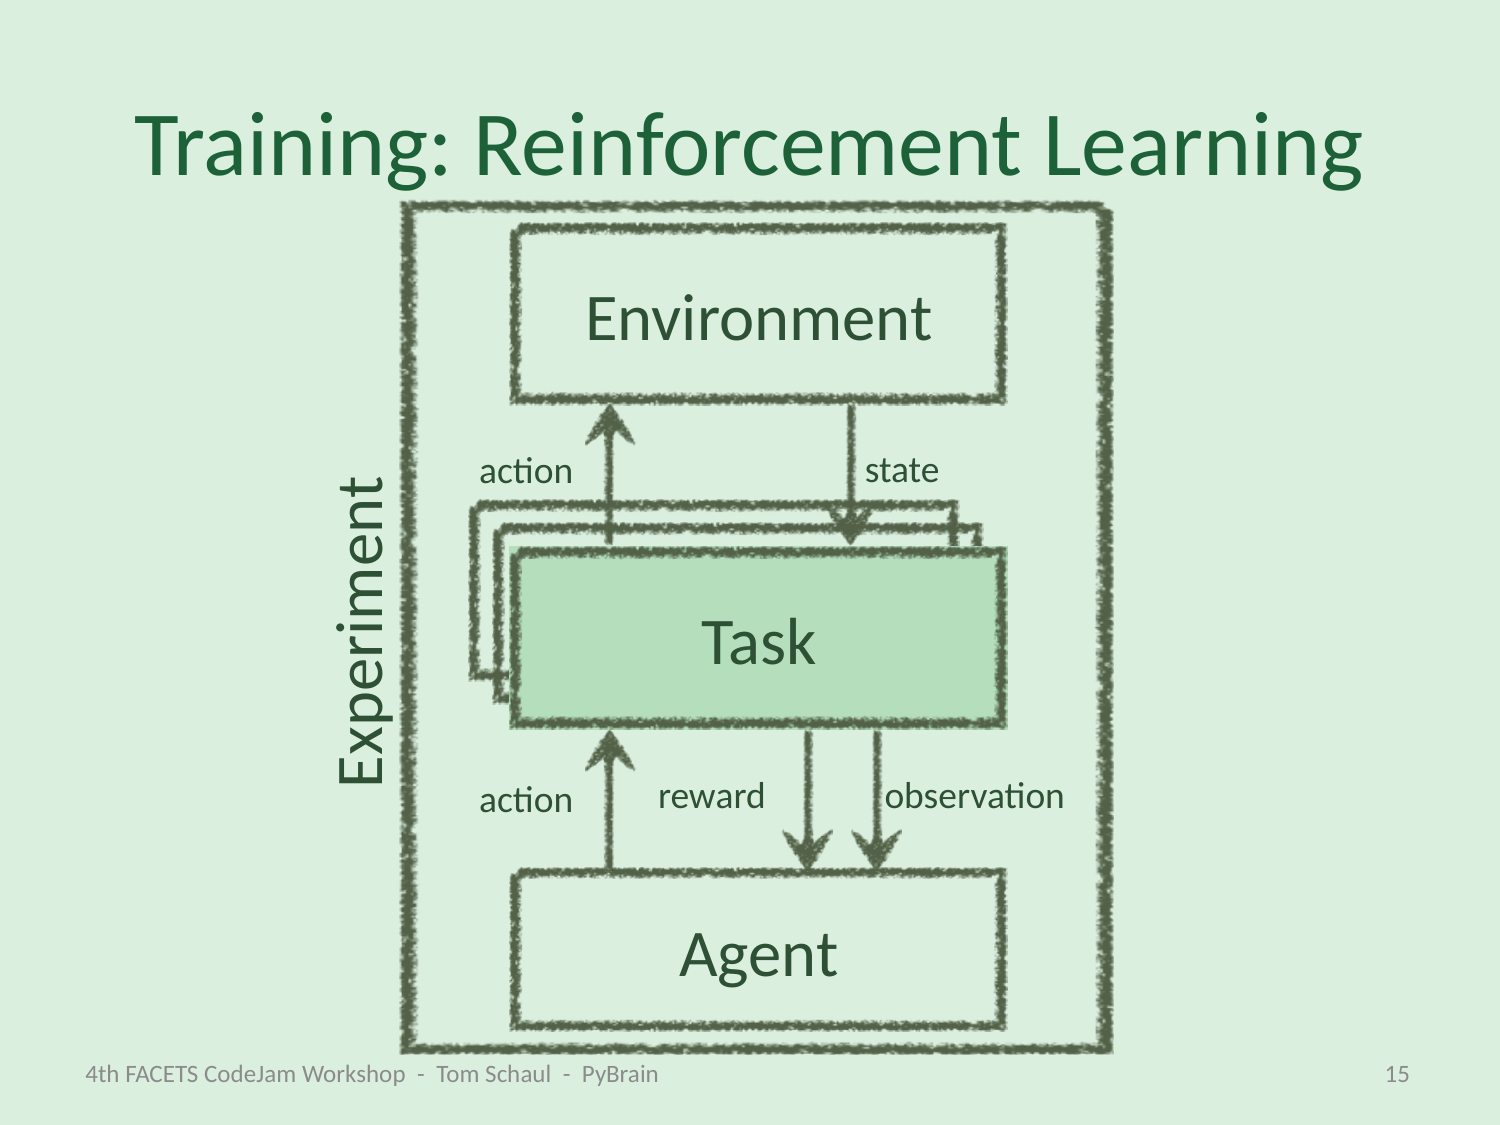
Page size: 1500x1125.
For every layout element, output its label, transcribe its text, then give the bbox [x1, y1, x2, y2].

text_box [316, 198, 1114, 1055]
title Training: Reinforcement Learning [75, 45, 1425, 233]
footer 4th FACETS CodeJam Workshop - Tom Schaul - PyBrain [70, 1042, 715, 1103]
slide_number 15 [1074, 1042, 1425, 1103]
